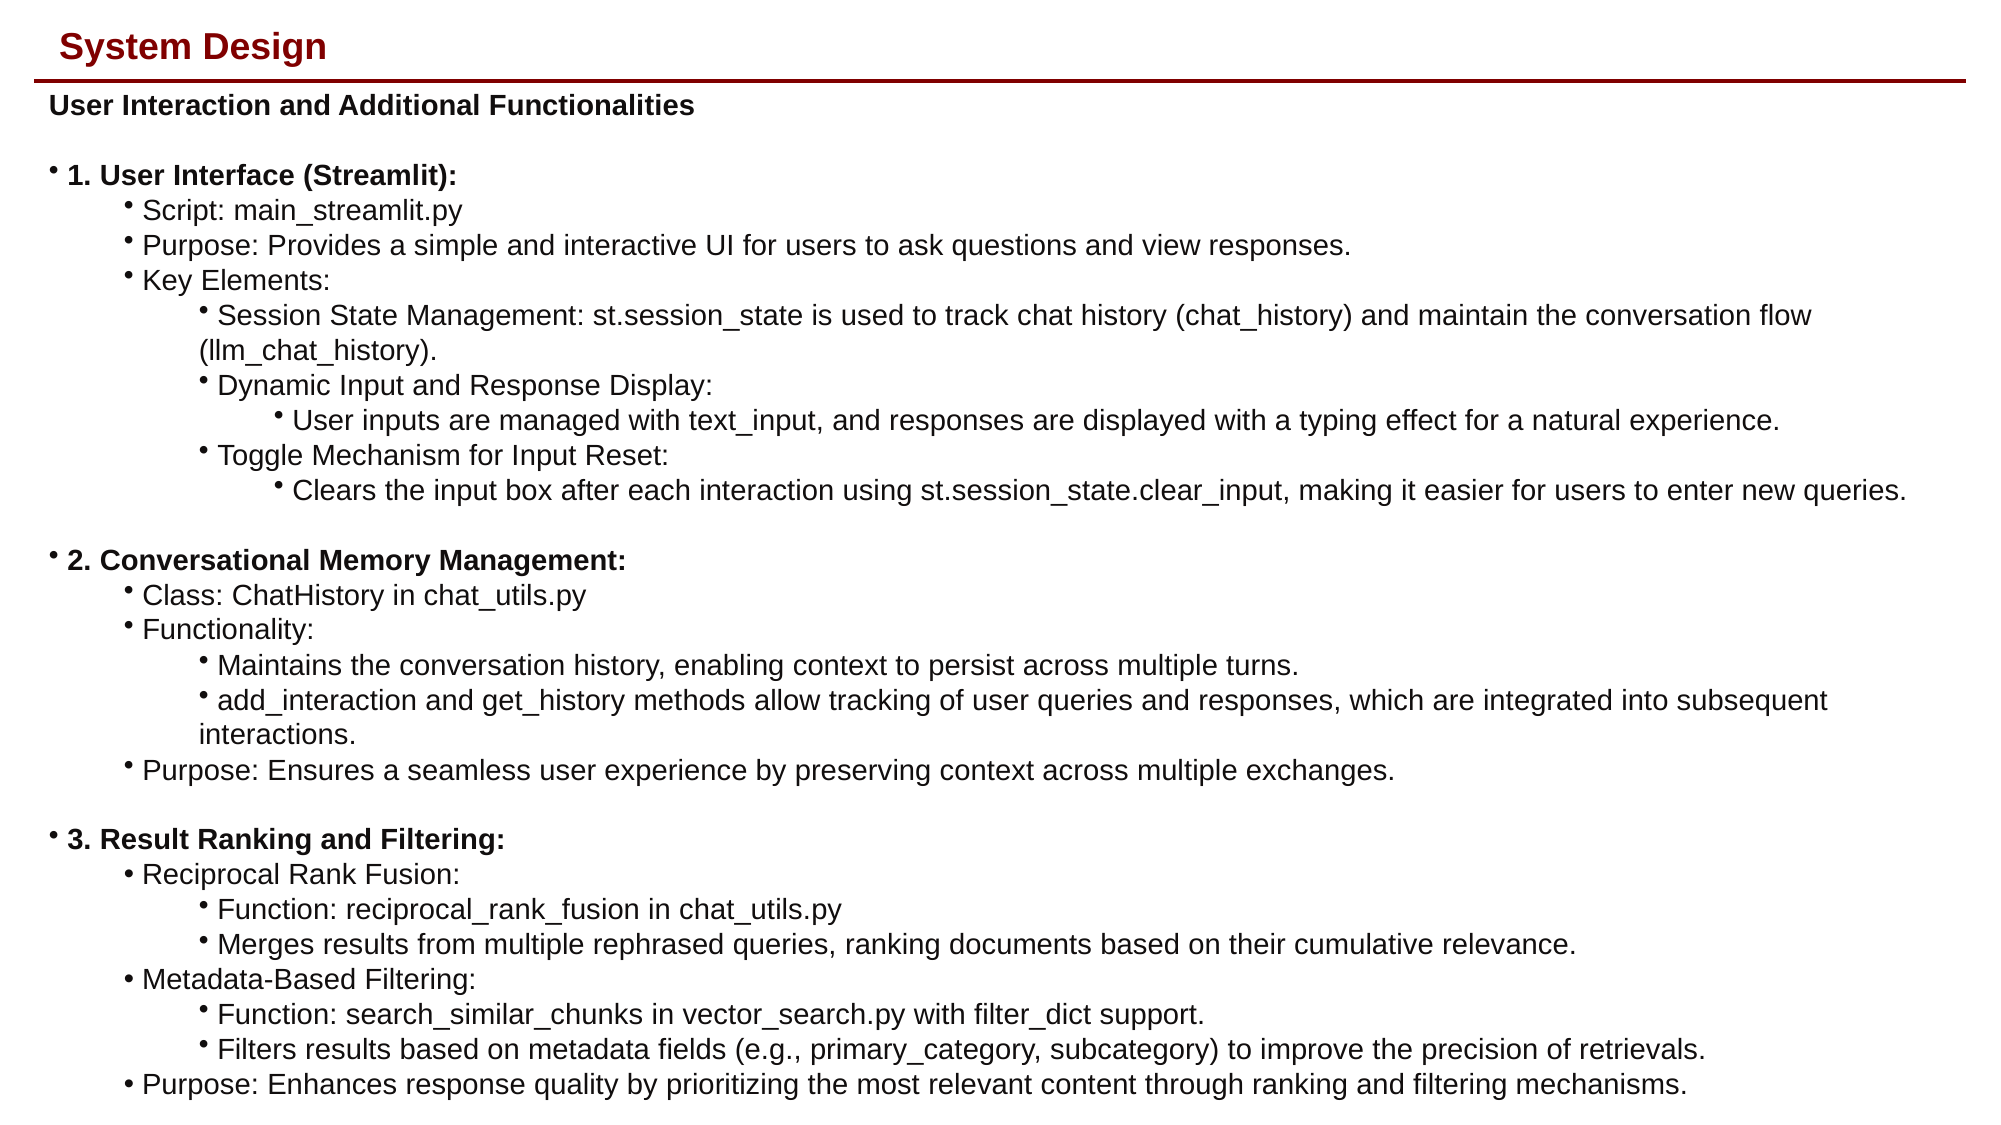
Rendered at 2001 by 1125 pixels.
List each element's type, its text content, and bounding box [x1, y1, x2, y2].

text_box User Interaction and Additional Functionalities 1. User Interface (Streamlit): Script: main_streamlit.py Purpose: Provides a simple and interactive UI for users to ask questions and view responses. Key Elements: Session State Management: st.session_state is used to track chat history (chat_history) and maintain the conversation flow (llm_chat_history). Dynamic Input and Response Display: User inputs are managed with text_input, and responses are displayed with a typing effect for a natural experience. Toggle Mechanism for Input Reset: Clears the input box after each interaction using st.session_state.clear_input, making it easier for users to enter new queries. 2. Conversational Memory Management: Class: ChatHistory in chat_utils.py Functionality: Maintains the conversation history, enabling context to persist across multiple turns. add_interaction and get_history methods allow tracking of user queries and responses, which are integrated into subsequent interactions. Purpose: Ensures a seamless user experience by preserving context across multiple exchanges. 3. Result Ranking and Filtering: Reciprocal Rank Fusion: Function: reciprocal_rank_fusion in chat_utils.py Merges results from multiple rephrased queries, ranking documents based on their cumulative relevance. Metadata-Based Filtering: Function: search_similar_chunks in vector_search.py with filter_dict support. Filters results based on metadata fields (e.g., primary_category, subcategory) to improve the precision of retrievals. Purpose: Enhances response quality by prioritizing the most relevant content through ranking and filtering mechanisms. [33, 79, 2000, 1125]
title System Design [33, 0, 1967, 79]
